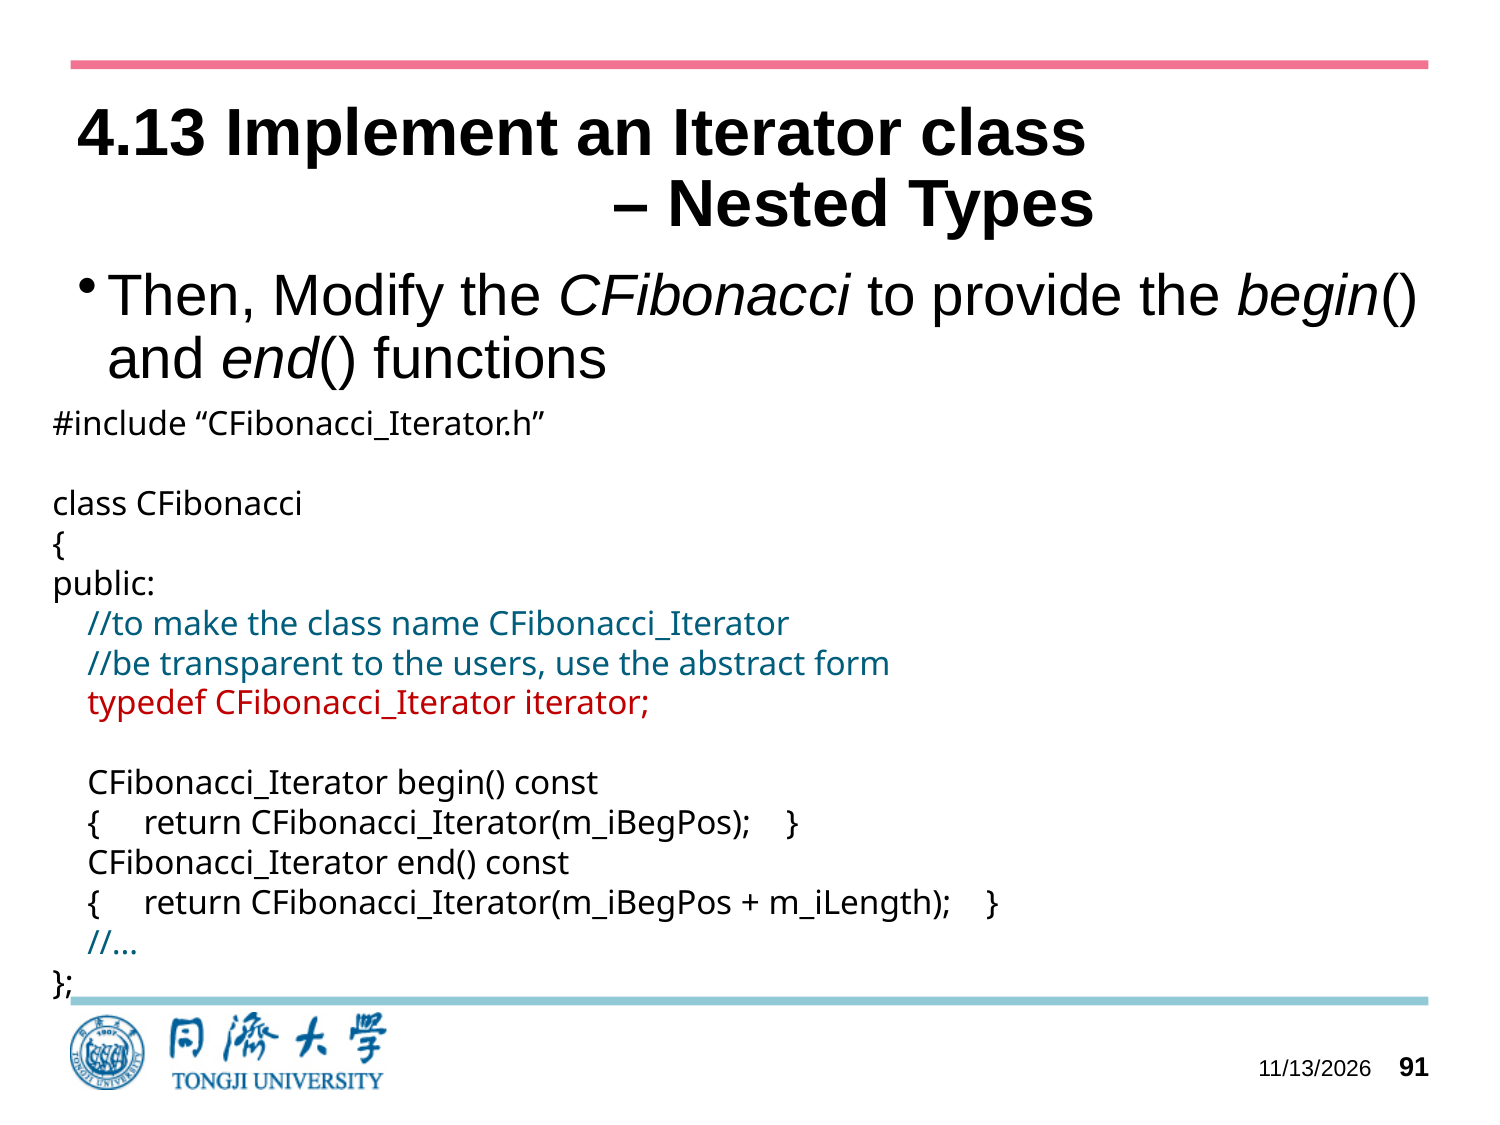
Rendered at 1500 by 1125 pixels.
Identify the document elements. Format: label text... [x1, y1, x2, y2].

slide_number 91 [1372, 1046, 1430, 1088]
title 4.13 Implement an Iterator class – Nested Types [62, 90, 1374, 257]
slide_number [1228, 1046, 1372, 1088]
text_box #include “CFibonacci_Iterator.h” class CFibonacci { public: //to make the class name CFibonacci_Iterator //be transparent to the users, use the abstract form typedef CFibonacci_Iterator iterator; CFibonacci_Iterator begin() const { return CFibonacci_Iterator(m_iBegPos); } CFibonacci_Iterator end() const { return CFibonacci_Iterator(m_iBegPos + m_iLength); } //… }; [37, 394, 1438, 1009]
picture [70, 1012, 388, 1090]
list Then, Modify the CFibonacci to provide the begin() and end() functions [62, 257, 1438, 394]
